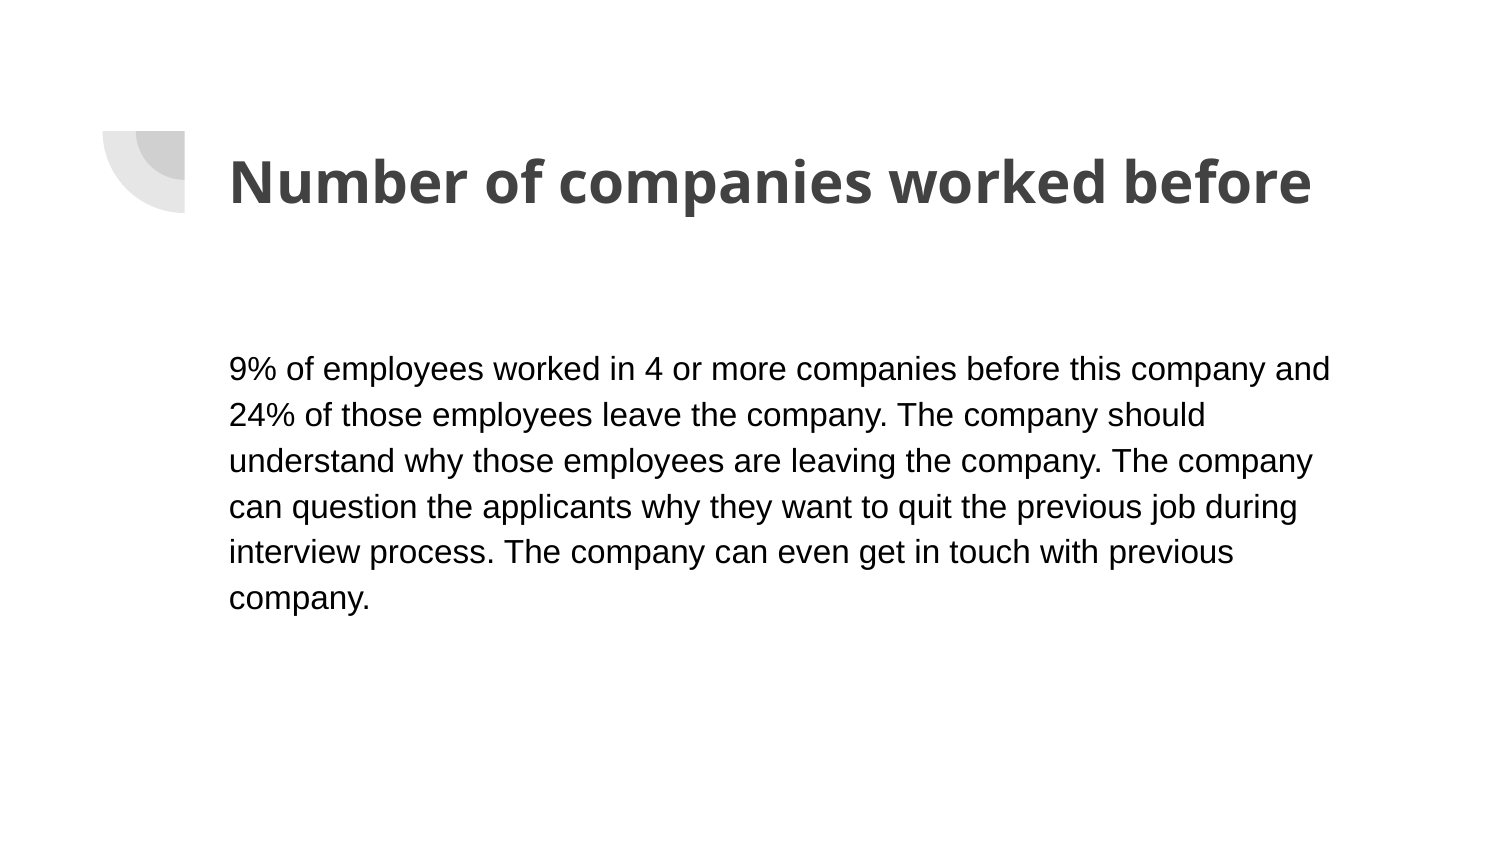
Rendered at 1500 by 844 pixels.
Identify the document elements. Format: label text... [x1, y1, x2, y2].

list 9% of employees worked in 4 or more companies before this company and 24% of those employees leave the company. The company should understand why those employees are leaving the company. The company can question the applicants why they want to quit the previous job during interview process. The company can even get in touch with previous company. [213, 326, 1368, 744]
title Number of companies worked before [213, 98, 1368, 263]
